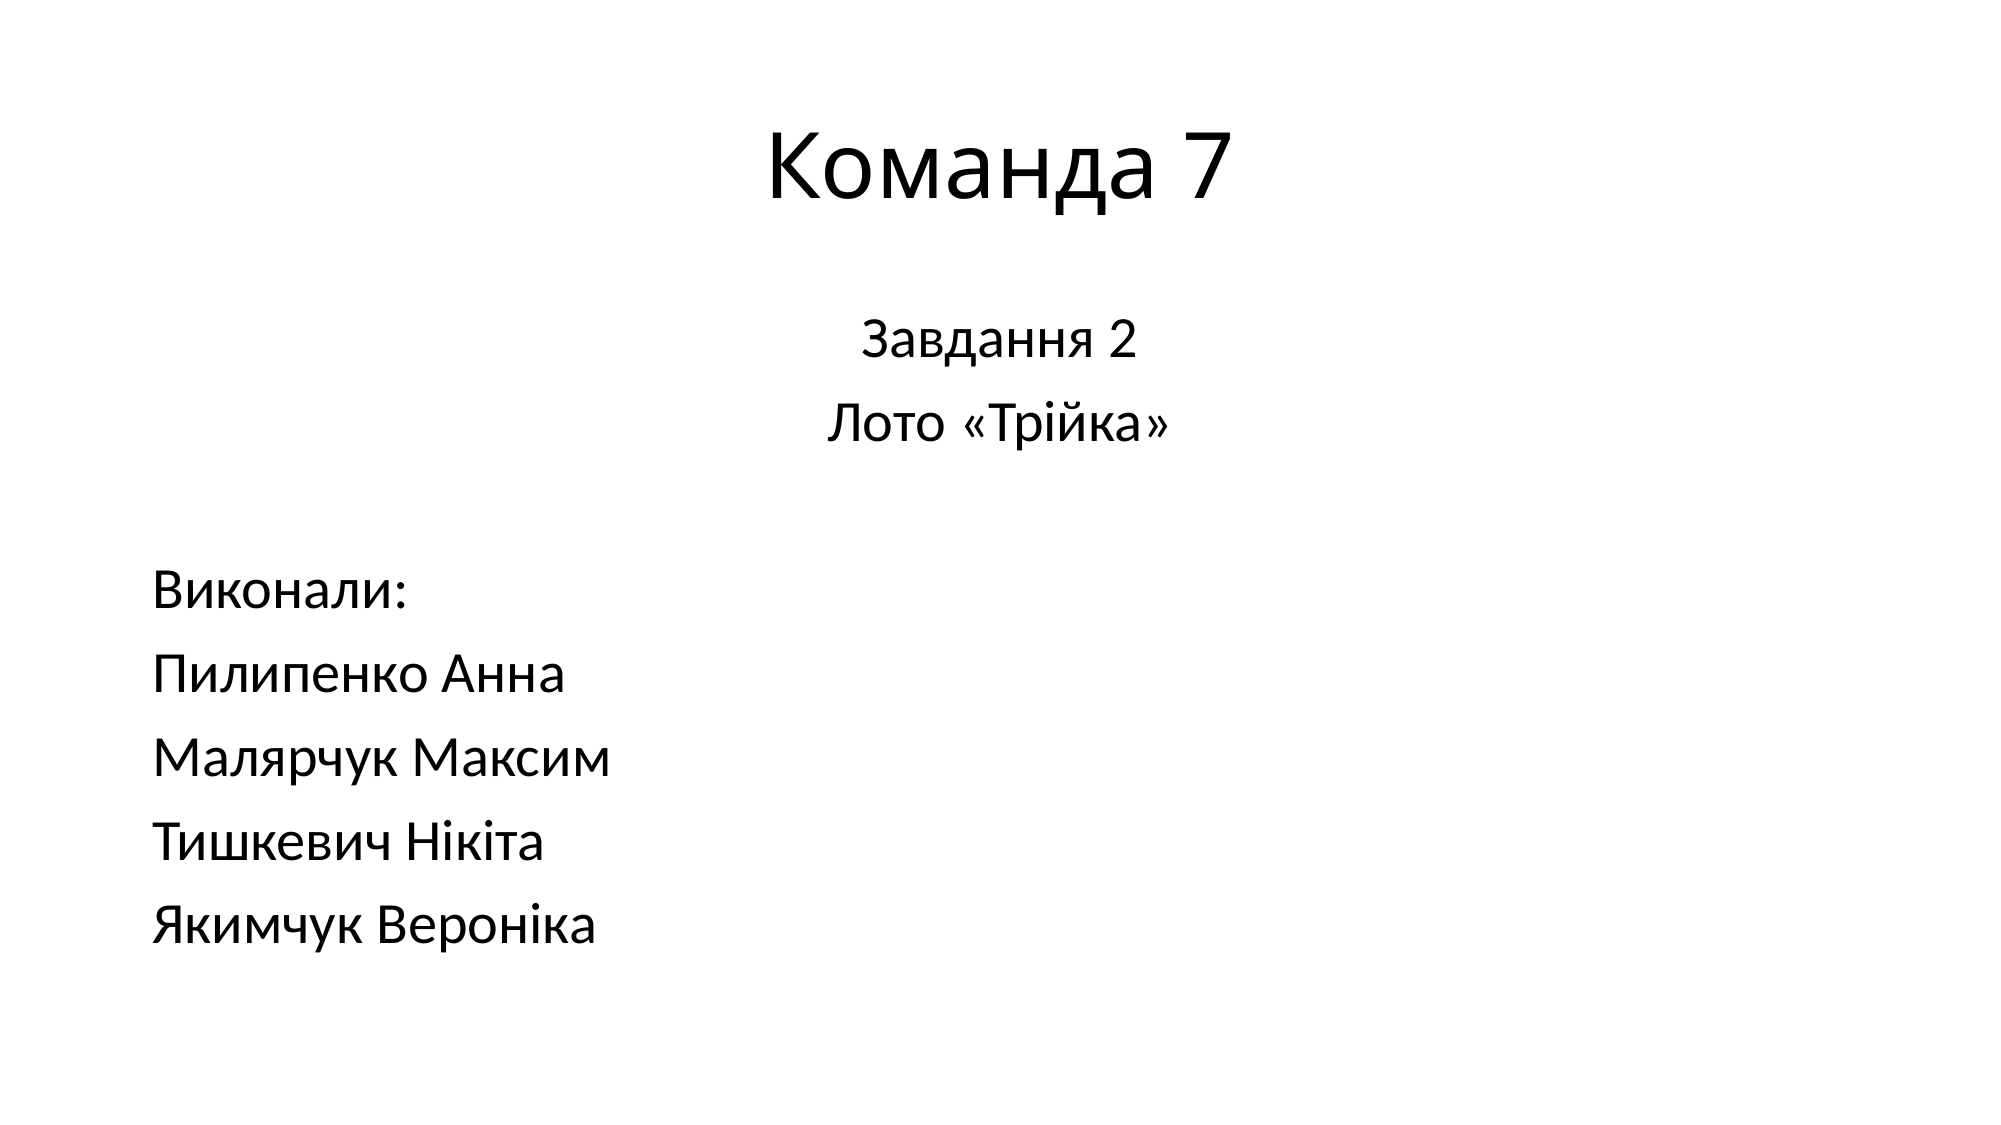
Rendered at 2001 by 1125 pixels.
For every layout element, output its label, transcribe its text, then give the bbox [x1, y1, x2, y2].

list Завдання 2 Лото «Трійка» Виконали: Пилипенко Анна Малярчук Максим Тишкевич Нікіта Якимчук Вероніка [137, 299, 1863, 1014]
title Команда 7 [137, 59, 1863, 278]
